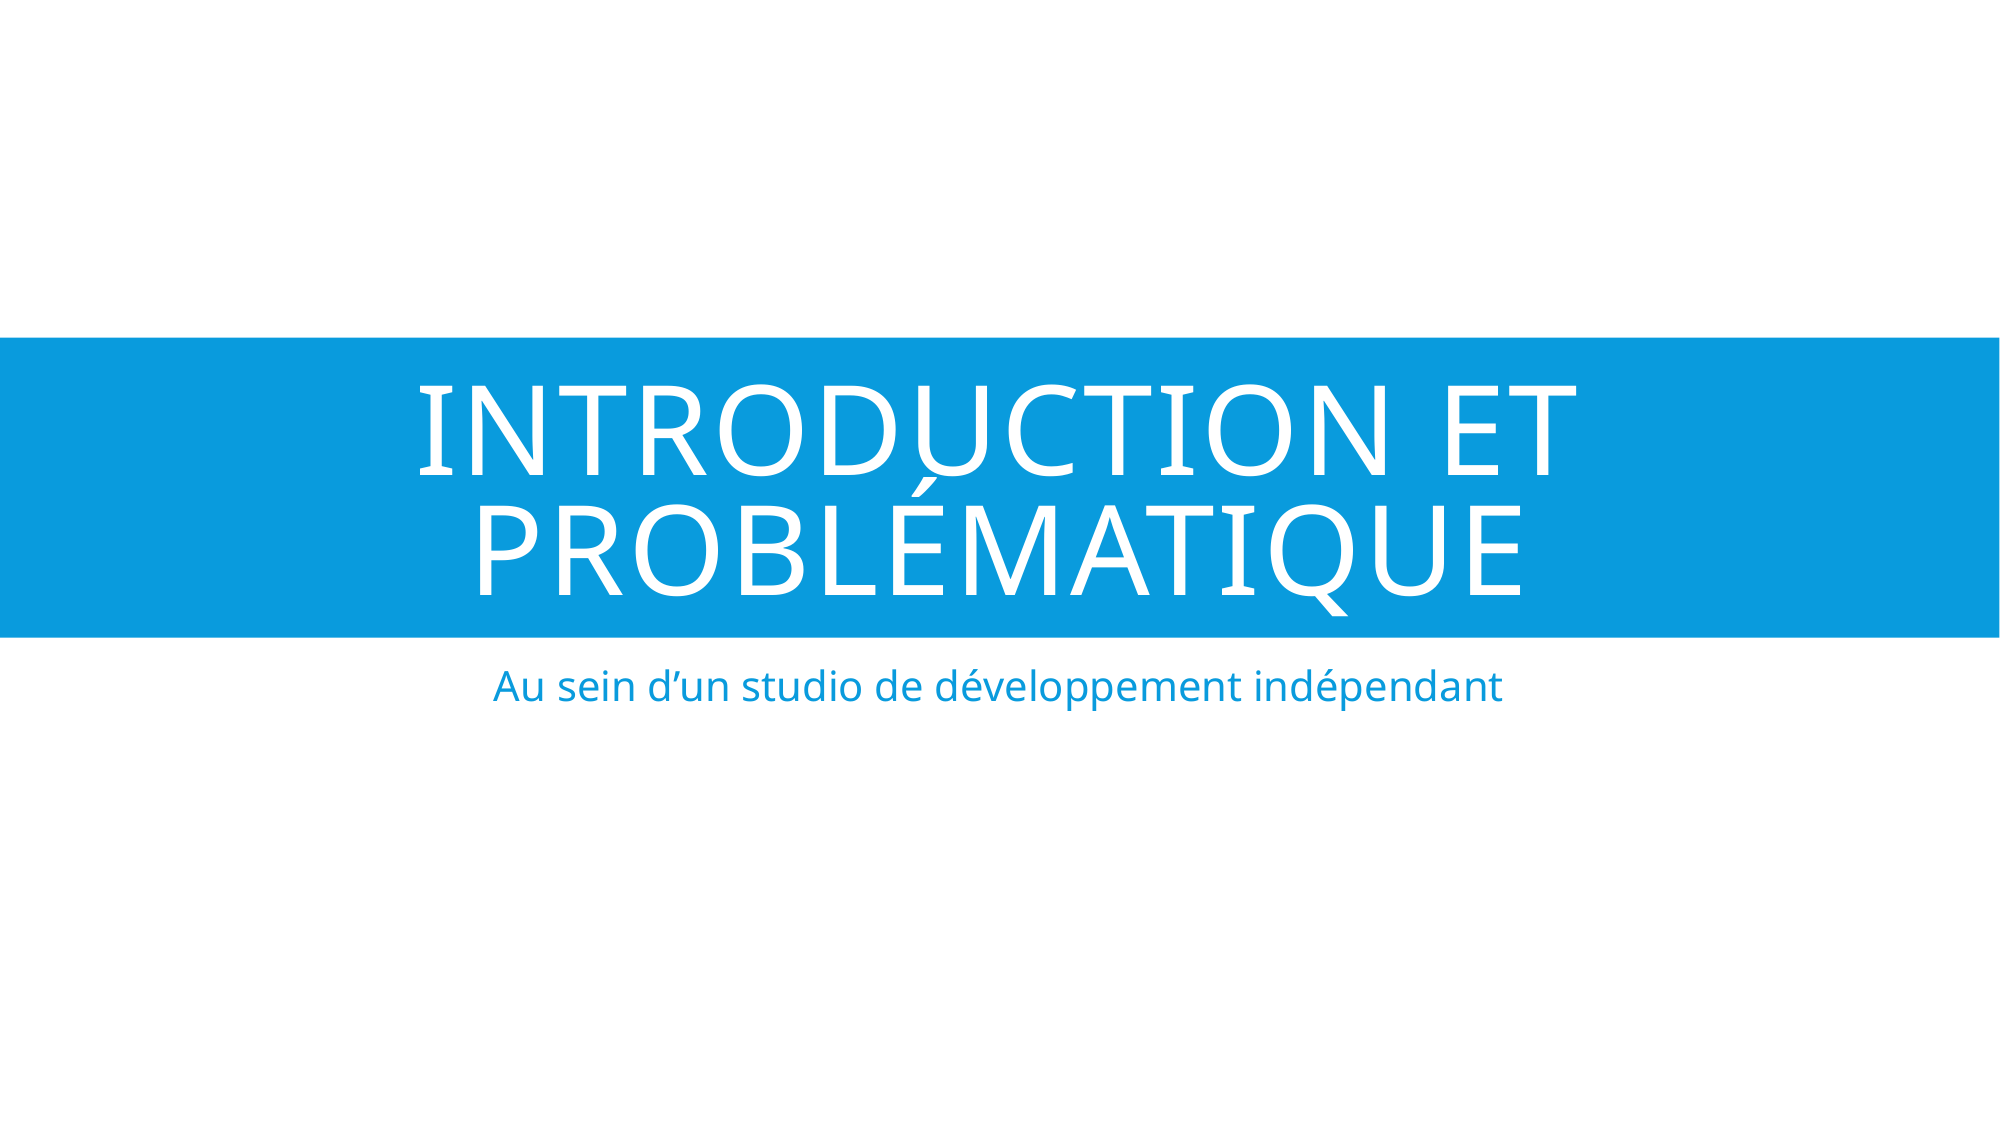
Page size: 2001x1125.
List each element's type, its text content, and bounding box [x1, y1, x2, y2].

title Introduction et Problématique [136, 362, 1862, 638]
list Au sein d’un studio de développement indépendant [136, 657, 1862, 851]
